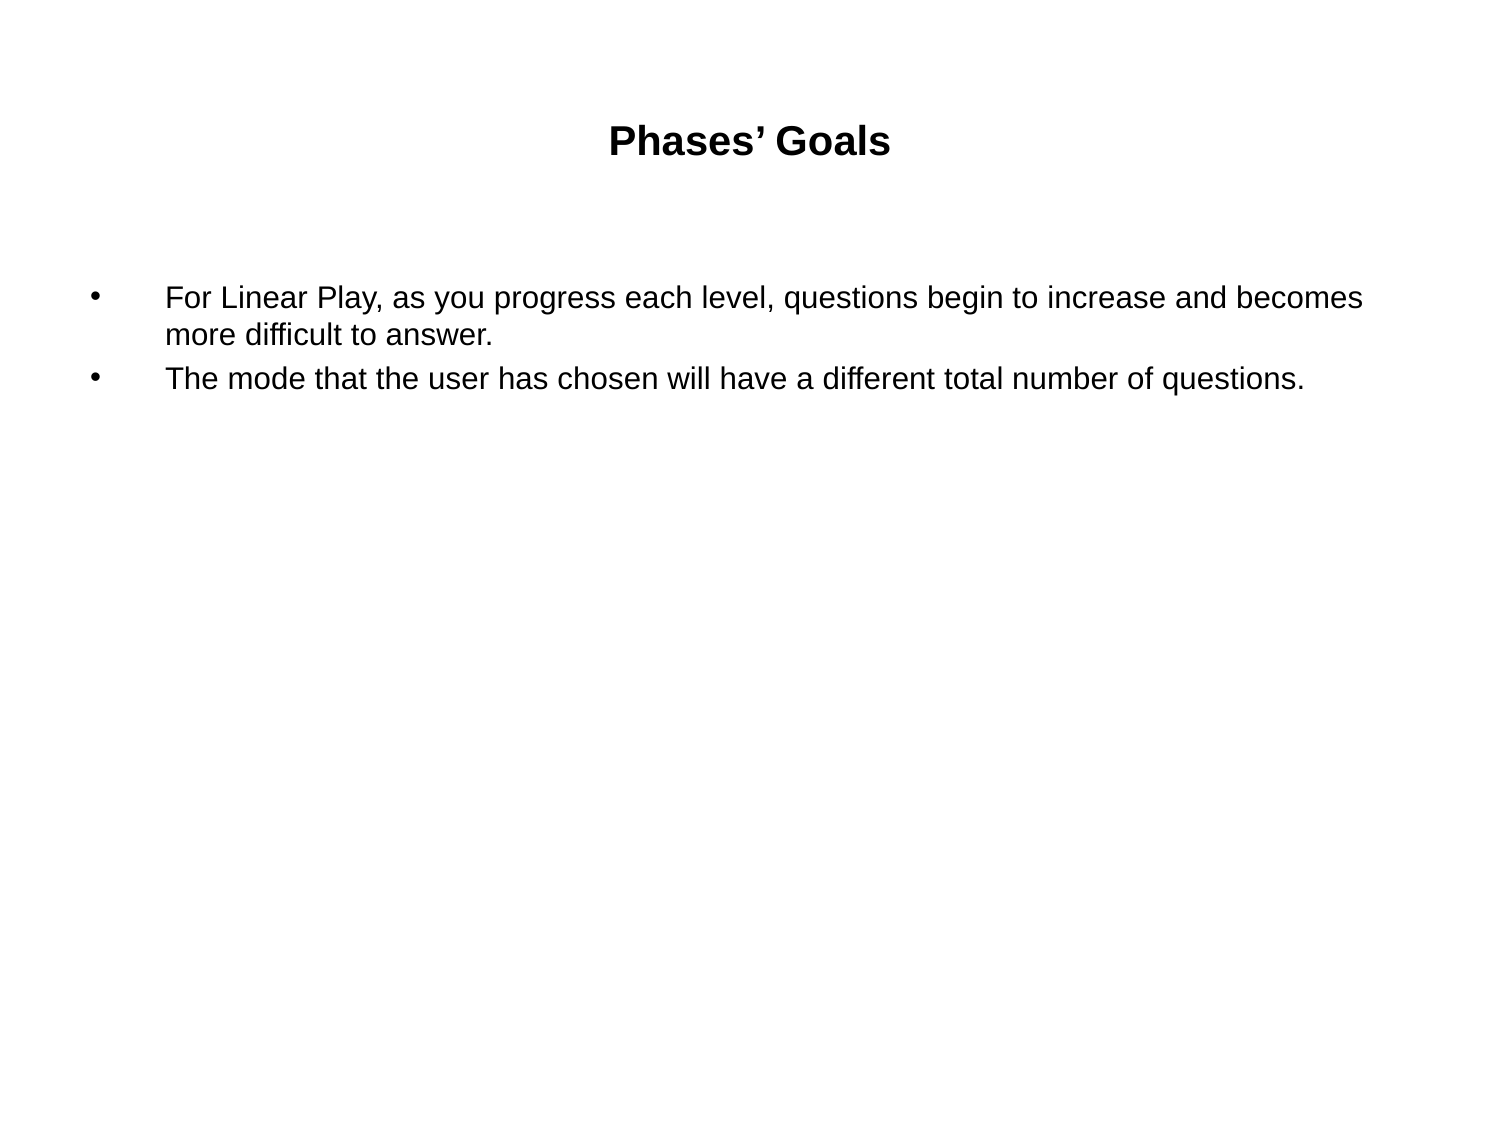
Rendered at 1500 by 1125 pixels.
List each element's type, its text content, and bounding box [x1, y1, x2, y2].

text_box For Linear Play, as you progress each level, questions begin to increase and becomes more difficult to answer. The mode that the user has chosen will have a different total number of questions. [74, 269, 1425, 1080]
title Phases’ Goals [75, 45, 1425, 233]
